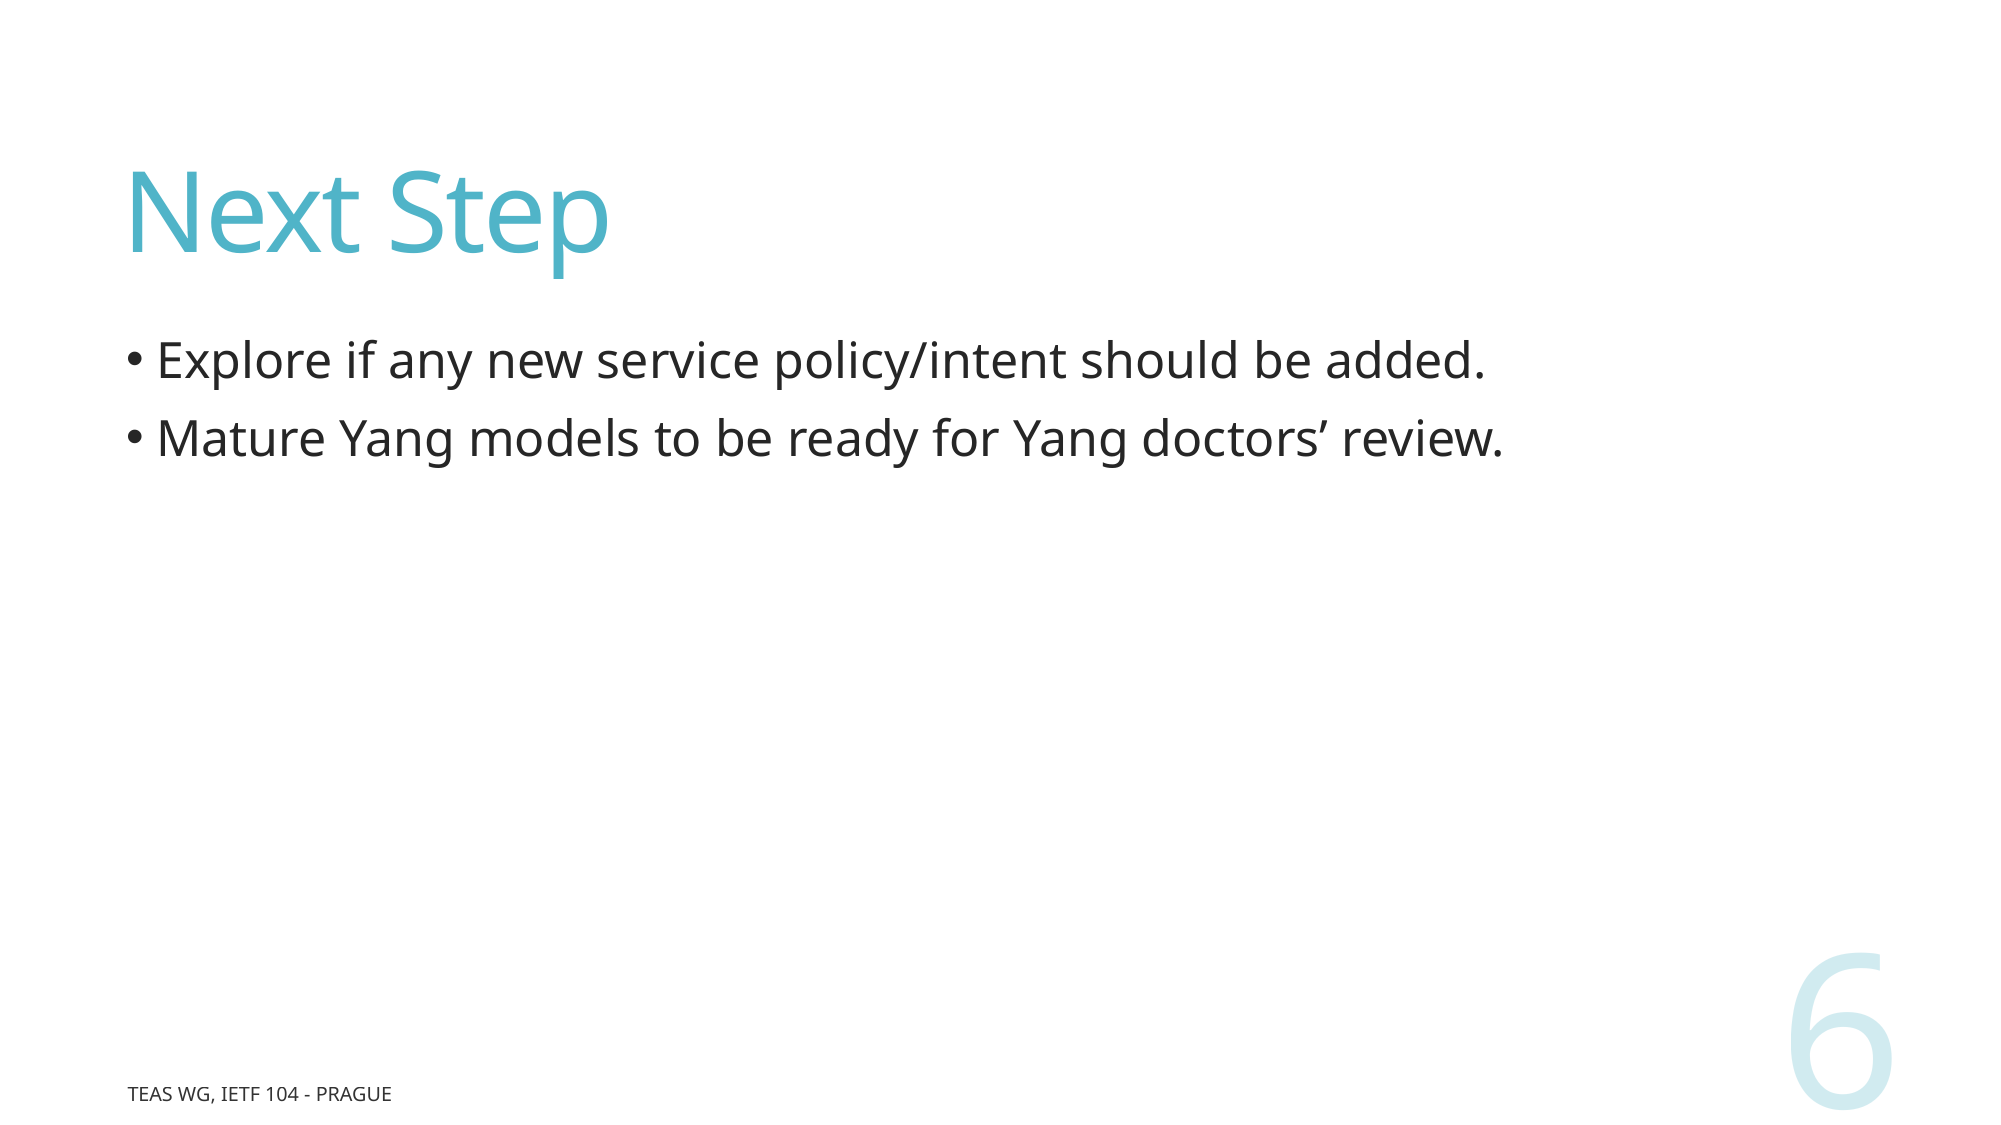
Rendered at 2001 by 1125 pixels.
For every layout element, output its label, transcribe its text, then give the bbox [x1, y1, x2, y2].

slide_number 6 [1437, 963, 1918, 1125]
footer TEAS WG, IETF 104 - Prague [112, 760, 938, 1125]
list Explore if any new service policy/intent should be added. Mature Yang models to be ready for Yang doctors’ review. [111, 329, 1876, 948]
title Next Step [107, 81, 1875, 354]
